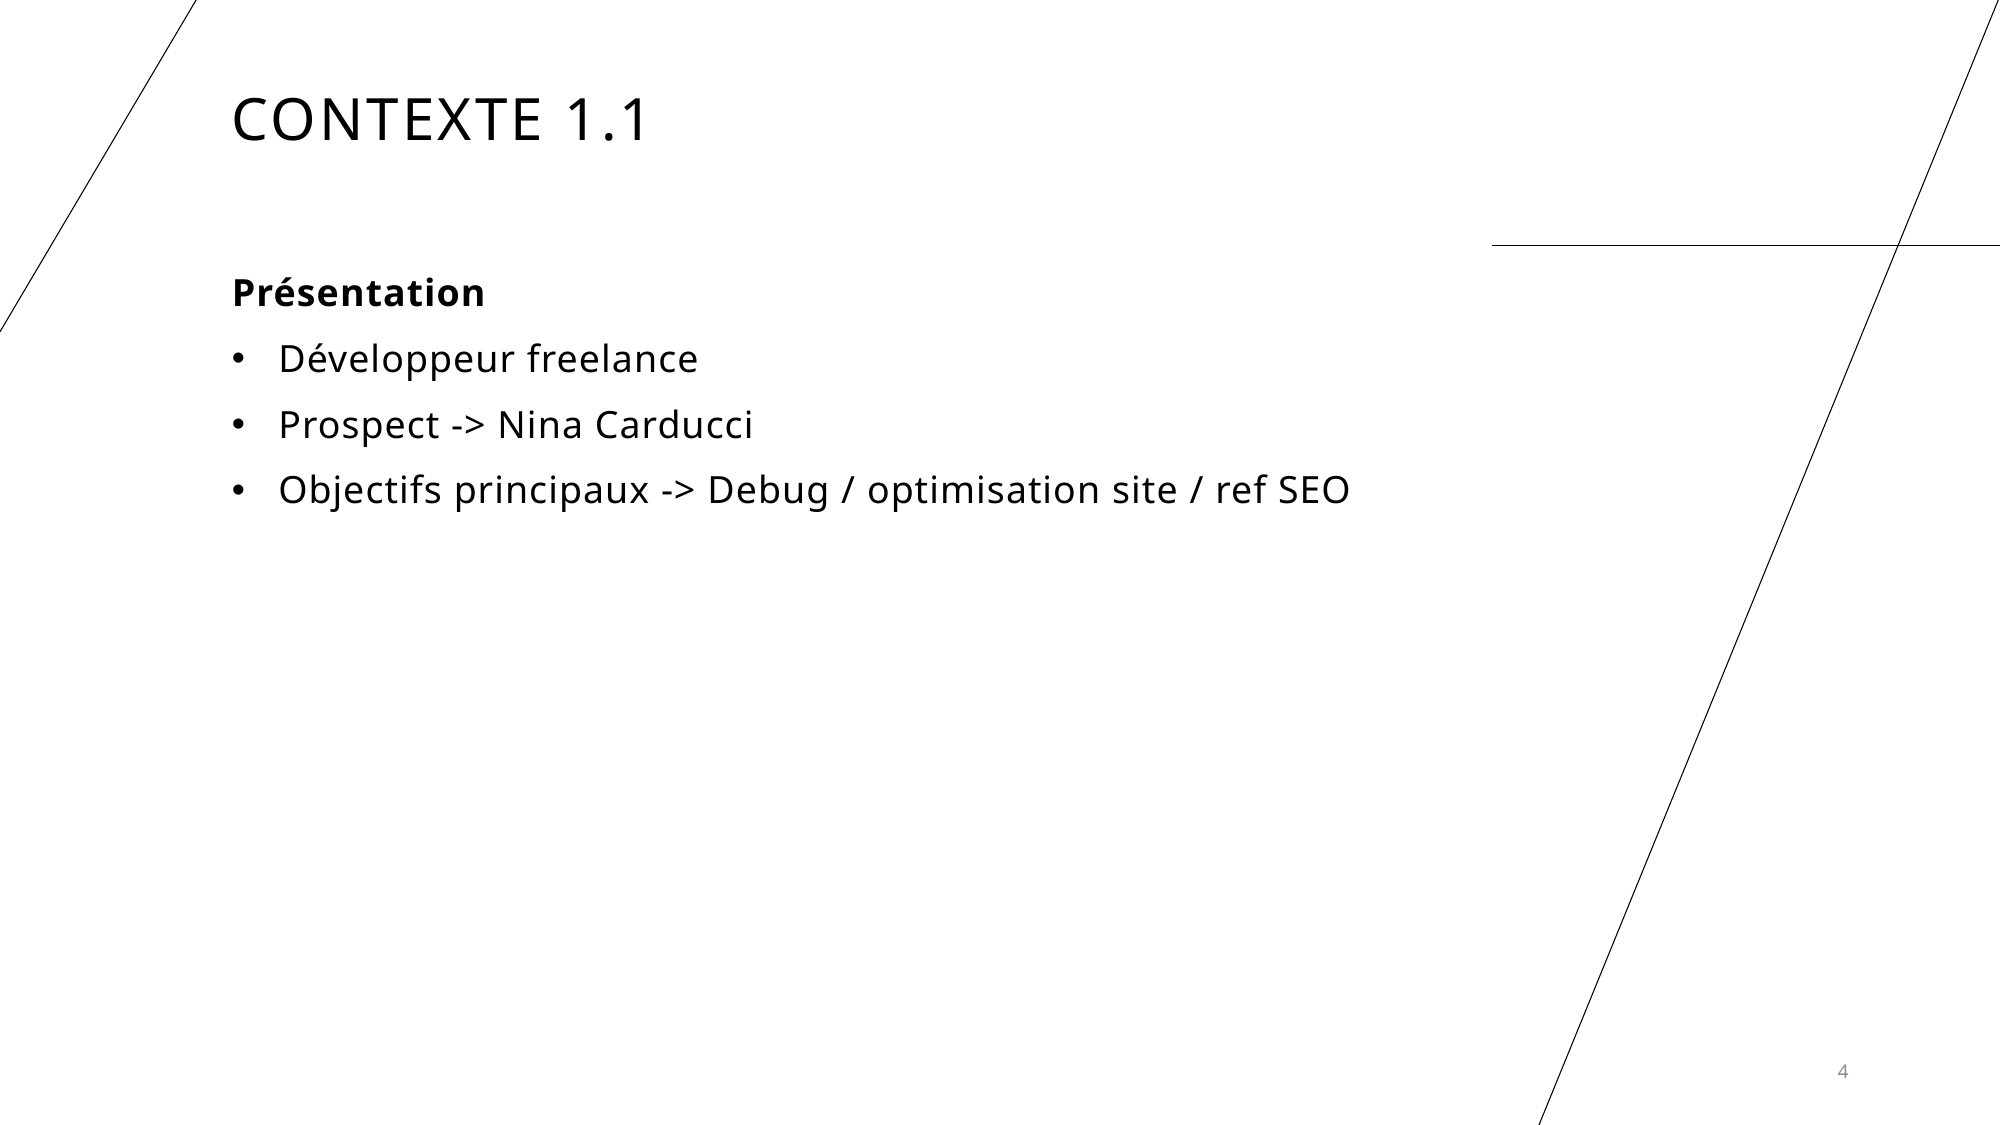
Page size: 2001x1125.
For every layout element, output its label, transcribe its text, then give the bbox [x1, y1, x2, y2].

list Présentation Développeur freelance Prospect -> Nina Carducci Objectifs principaux -> Debug / optimisation site / ref SEO [216, 261, 1413, 821]
title Contexte 1.1 [216, 64, 1413, 161]
slide_number 4 [1701, 1042, 1864, 1103]
